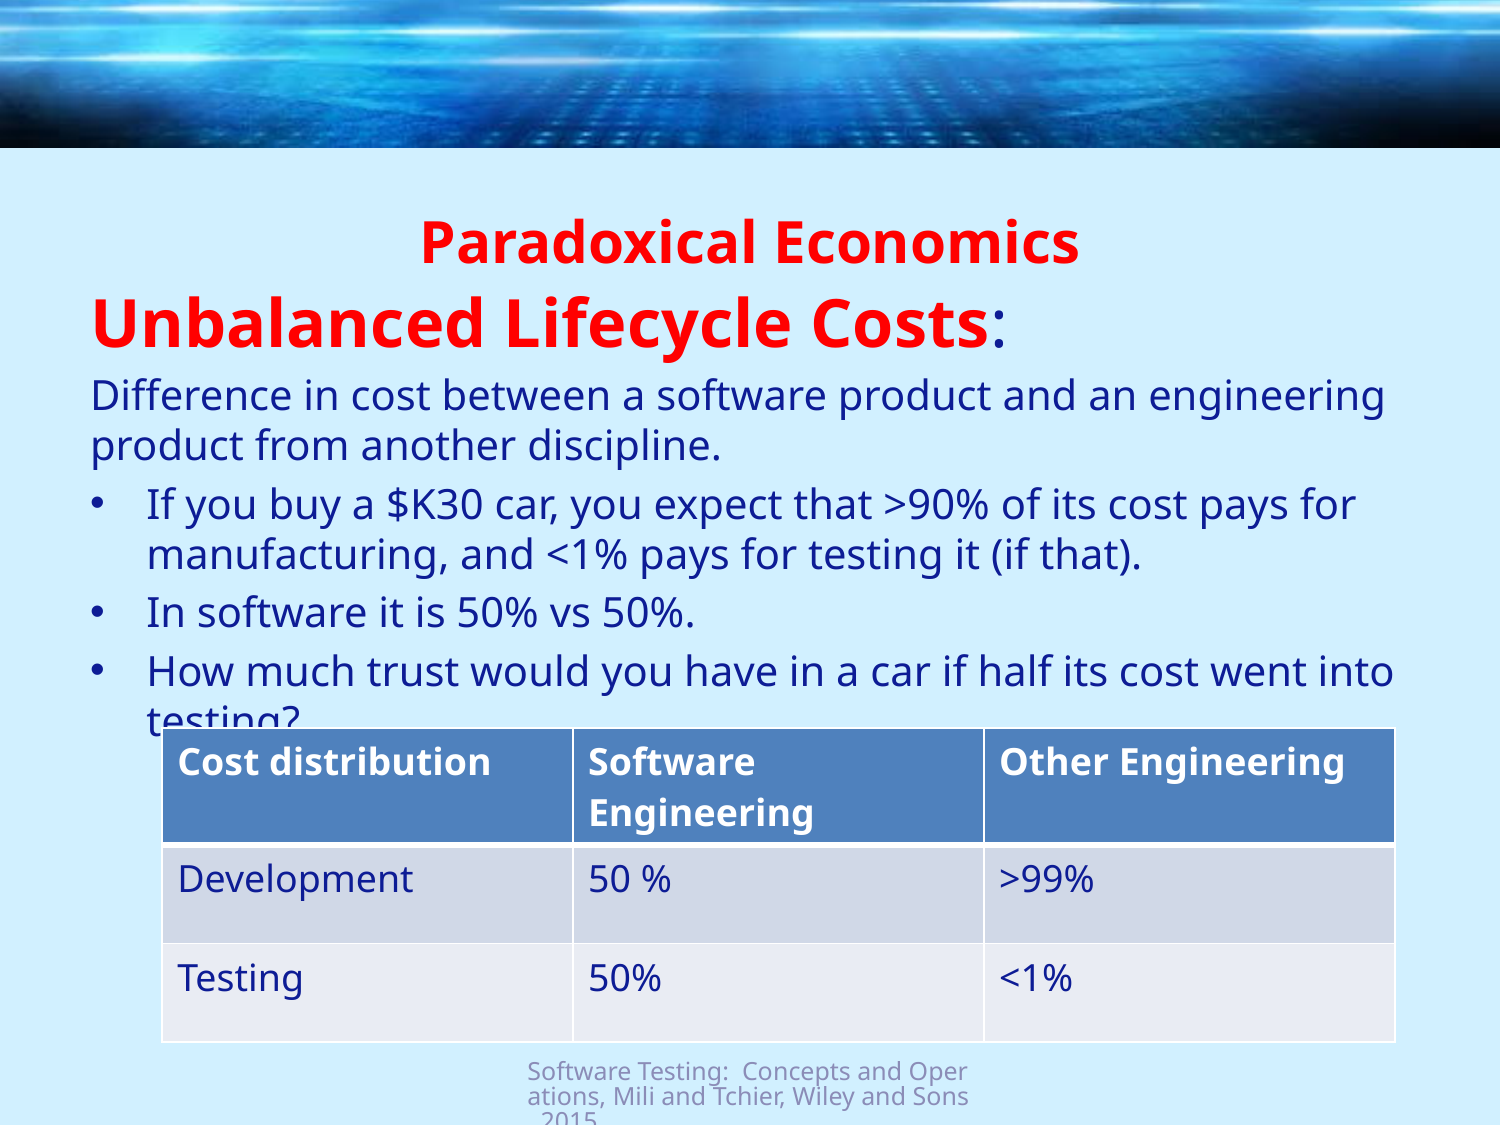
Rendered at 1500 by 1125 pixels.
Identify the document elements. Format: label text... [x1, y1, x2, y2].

list Unbalanced Lifecycle Costs: Difference in cost between a software product and an engineering product from another discipline. If you buy a $K30 car, you expect that >90% of its cost pays for manufacturing, and <1% pays for testing it (if that). In software it is 50% vs 50%. How much trust would you have in a car if half its cost went into testing? [75, 272, 1425, 1005]
table_header Cost distribution [163, 729, 572, 842]
table_cell >99% [985, 848, 1394, 943]
title Paradoxical Economics [75, 185, 1425, 272]
footer Software Testing: Concepts and Operations, Mili and Tchier, Wiley and Sons, 2015 [512, 1043, 988, 1103]
table_cell 50% [574, 944, 983, 1041]
picture [0, 0, 1500, 148]
table_header Other Engineering [985, 729, 1394, 842]
table_cell Development [163, 848, 572, 943]
table_cell Testing [163, 944, 572, 1041]
table_header Software Engineering [574, 729, 983, 842]
table_cell <1% [985, 944, 1394, 1041]
table_cell 50 % [574, 848, 983, 943]
